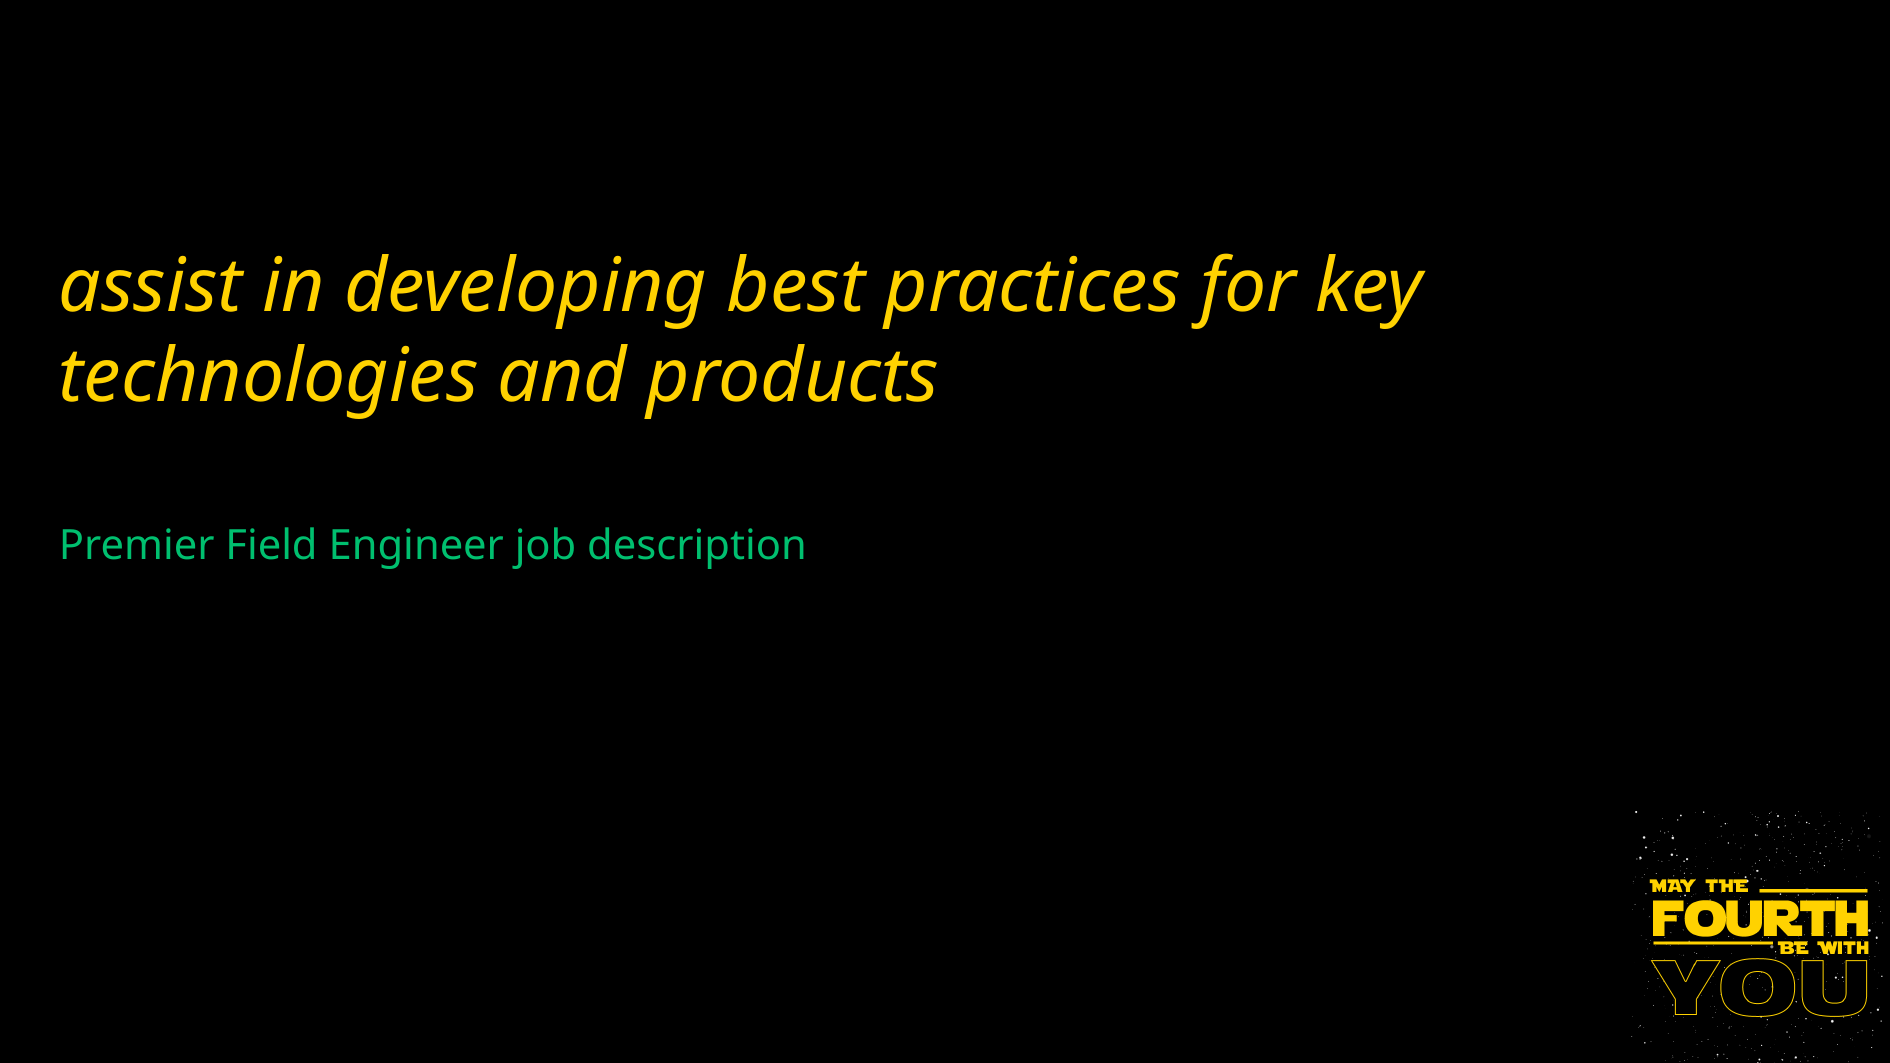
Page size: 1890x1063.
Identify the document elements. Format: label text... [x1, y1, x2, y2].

picture [1631, 811, 1883, 1063]
list assist in developing best practices for key technologies and products Premier Field Engineer job description [59, 236, 1831, 1004]
